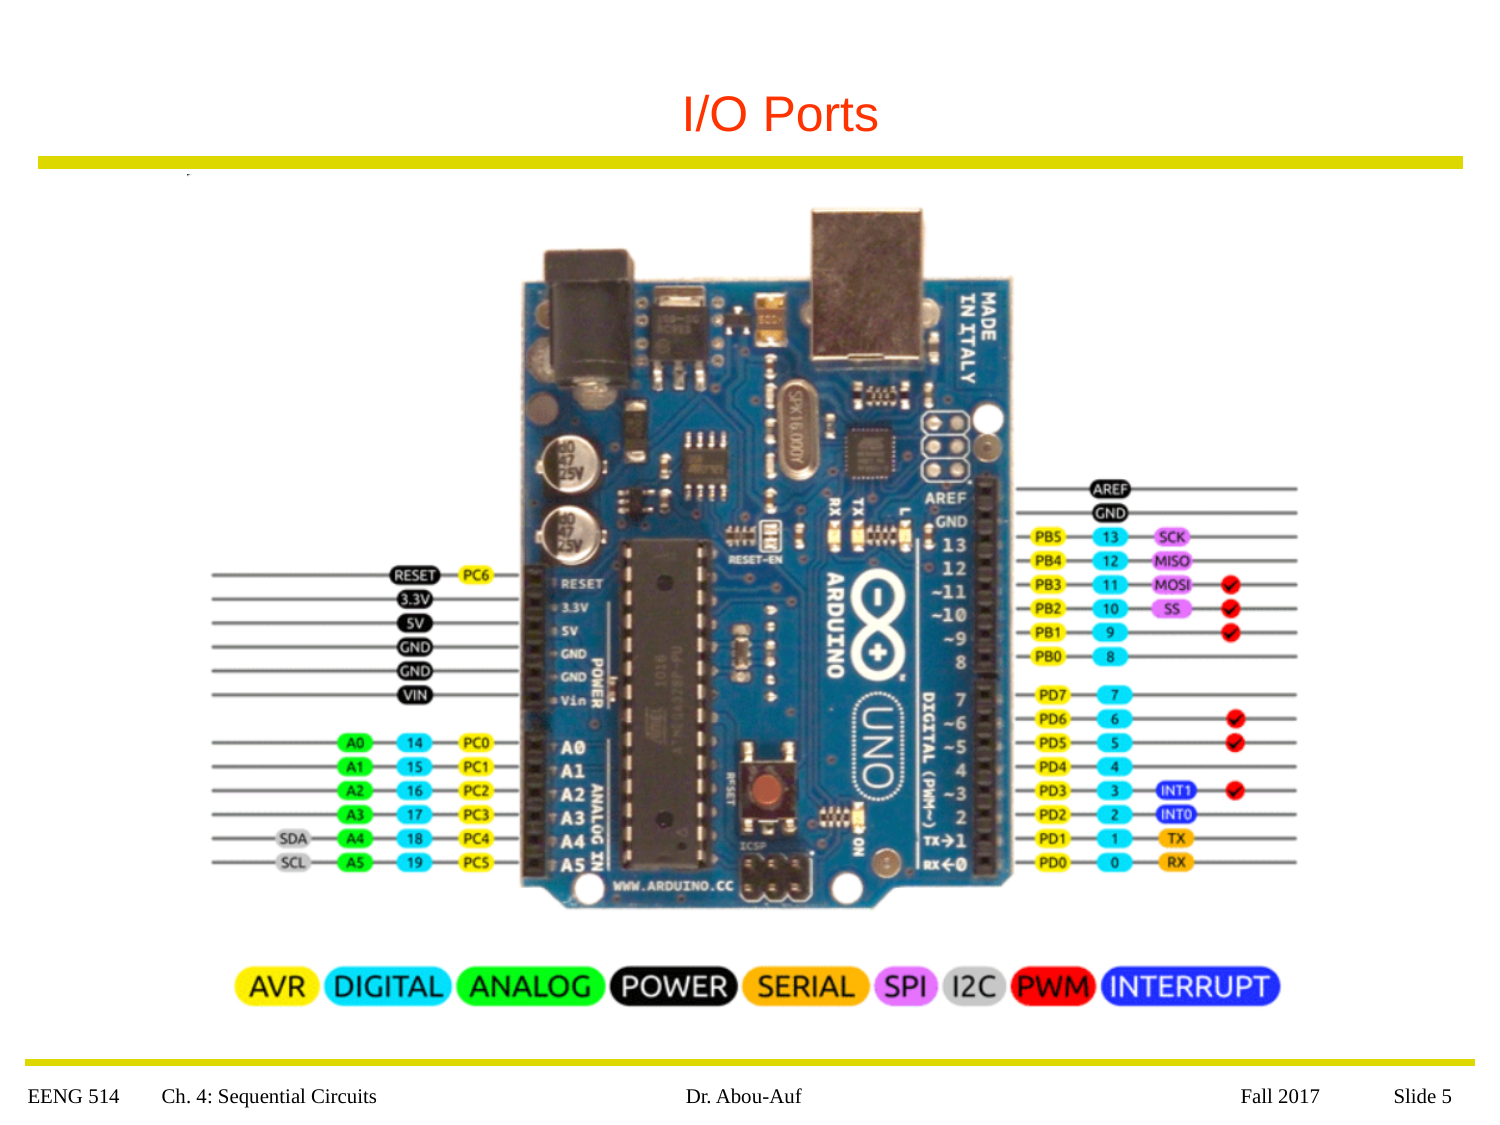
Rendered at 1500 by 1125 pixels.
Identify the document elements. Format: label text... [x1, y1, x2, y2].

slide_number Fall 2017 Slide ‹#› [1200, 1074, 1488, 1125]
footer Dr. Abou-Auf [612, 1074, 875, 1125]
slide_number EENG 514 Ch. 4: Sequential Circuits [12, 1074, 513, 1125]
picture [187, 174, 1313, 1051]
title I/O Ports [187, 0, 1388, 163]
